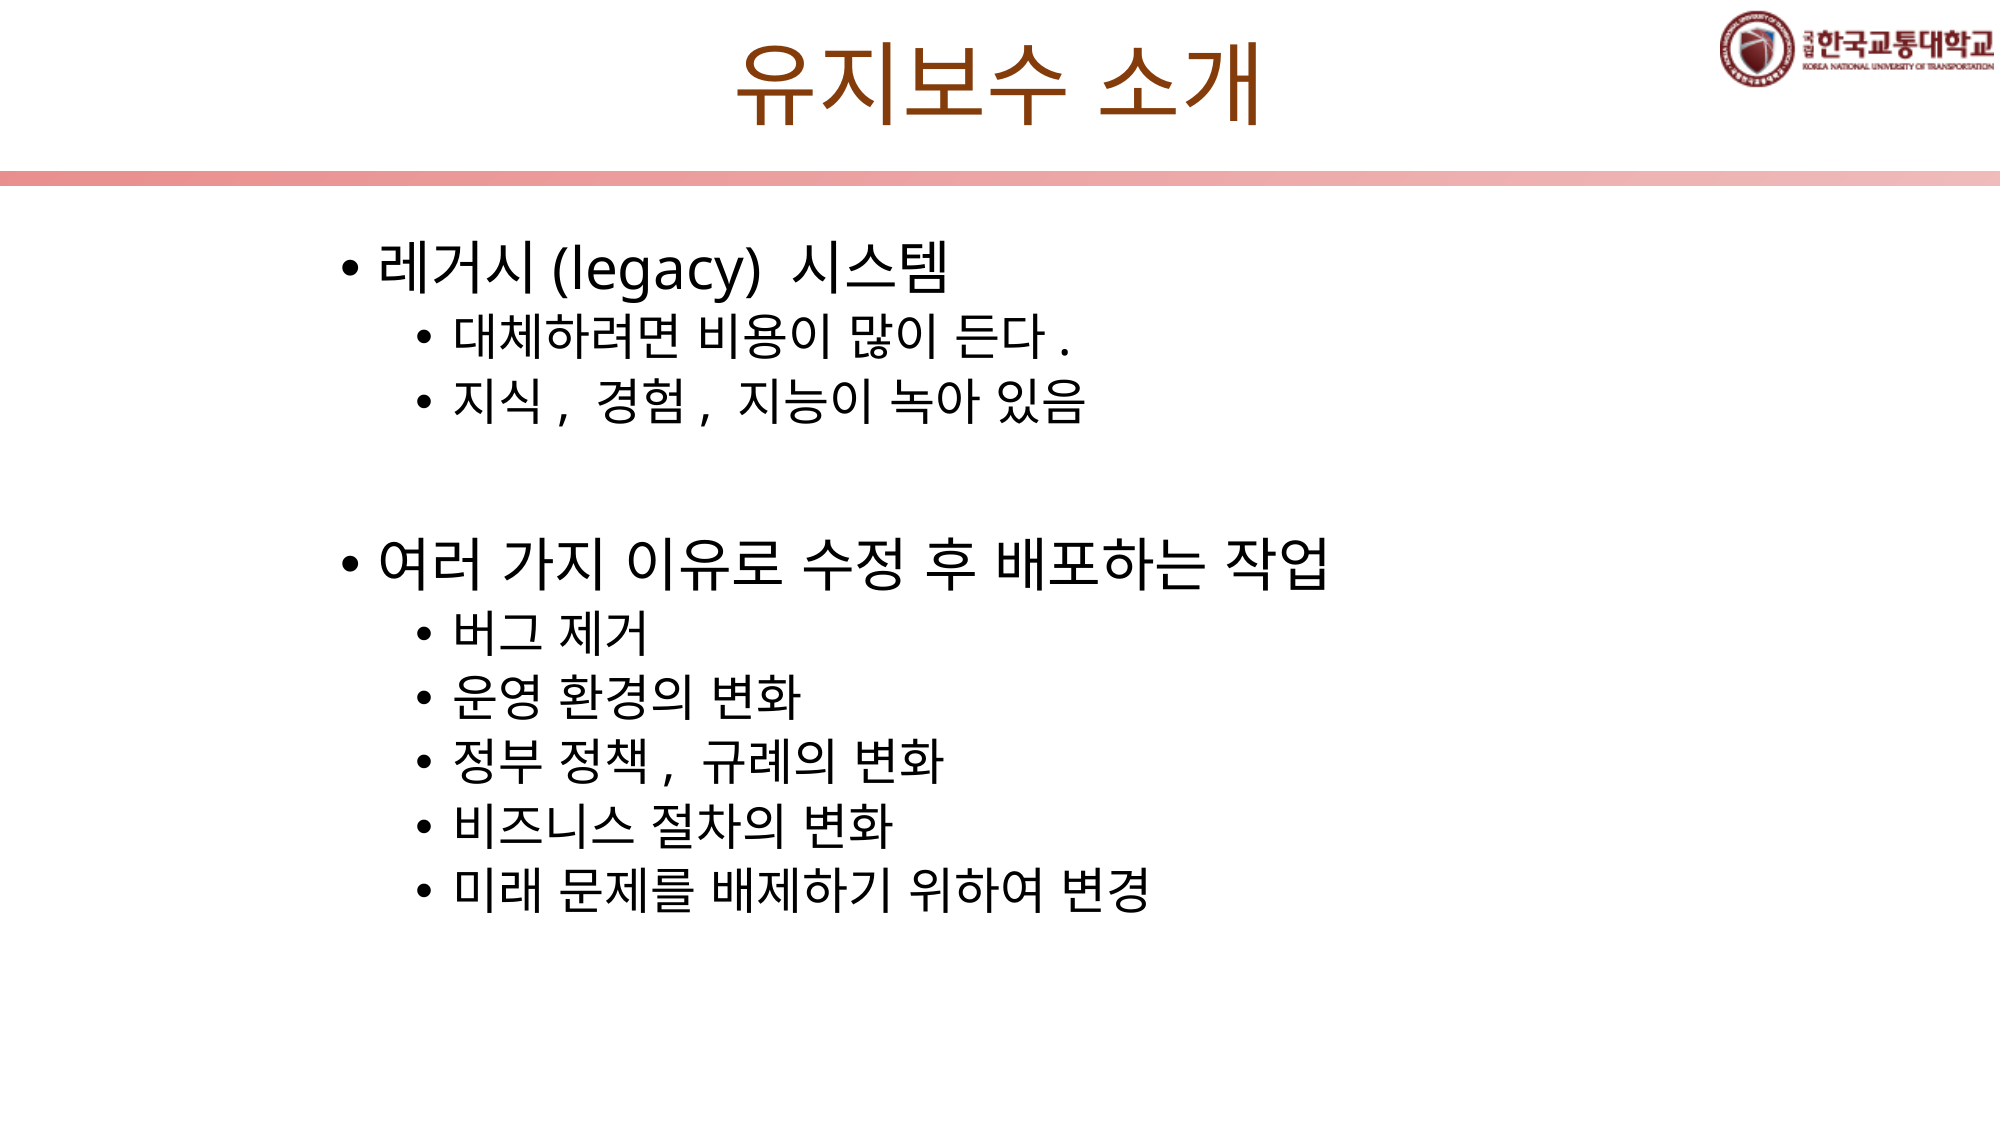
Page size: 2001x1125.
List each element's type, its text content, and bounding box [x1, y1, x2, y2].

picture [1720, 5, 1994, 92]
list 레거시(legacy) 시스템 대체하려면 비용이 많이 든다. 지식, 경험, 지능이 녹아 있음 여러 가지 이유로 수정 후 배포하는 작업 버그 제거 운영 환경의 변화 정부 정책, 규례의 변화 비즈니스 절차의 변화 미래 문제를 배제하기 위하여 변경 [325, 231, 1676, 1012]
title 유지보수 소개 [324, 29, 1676, 150]
